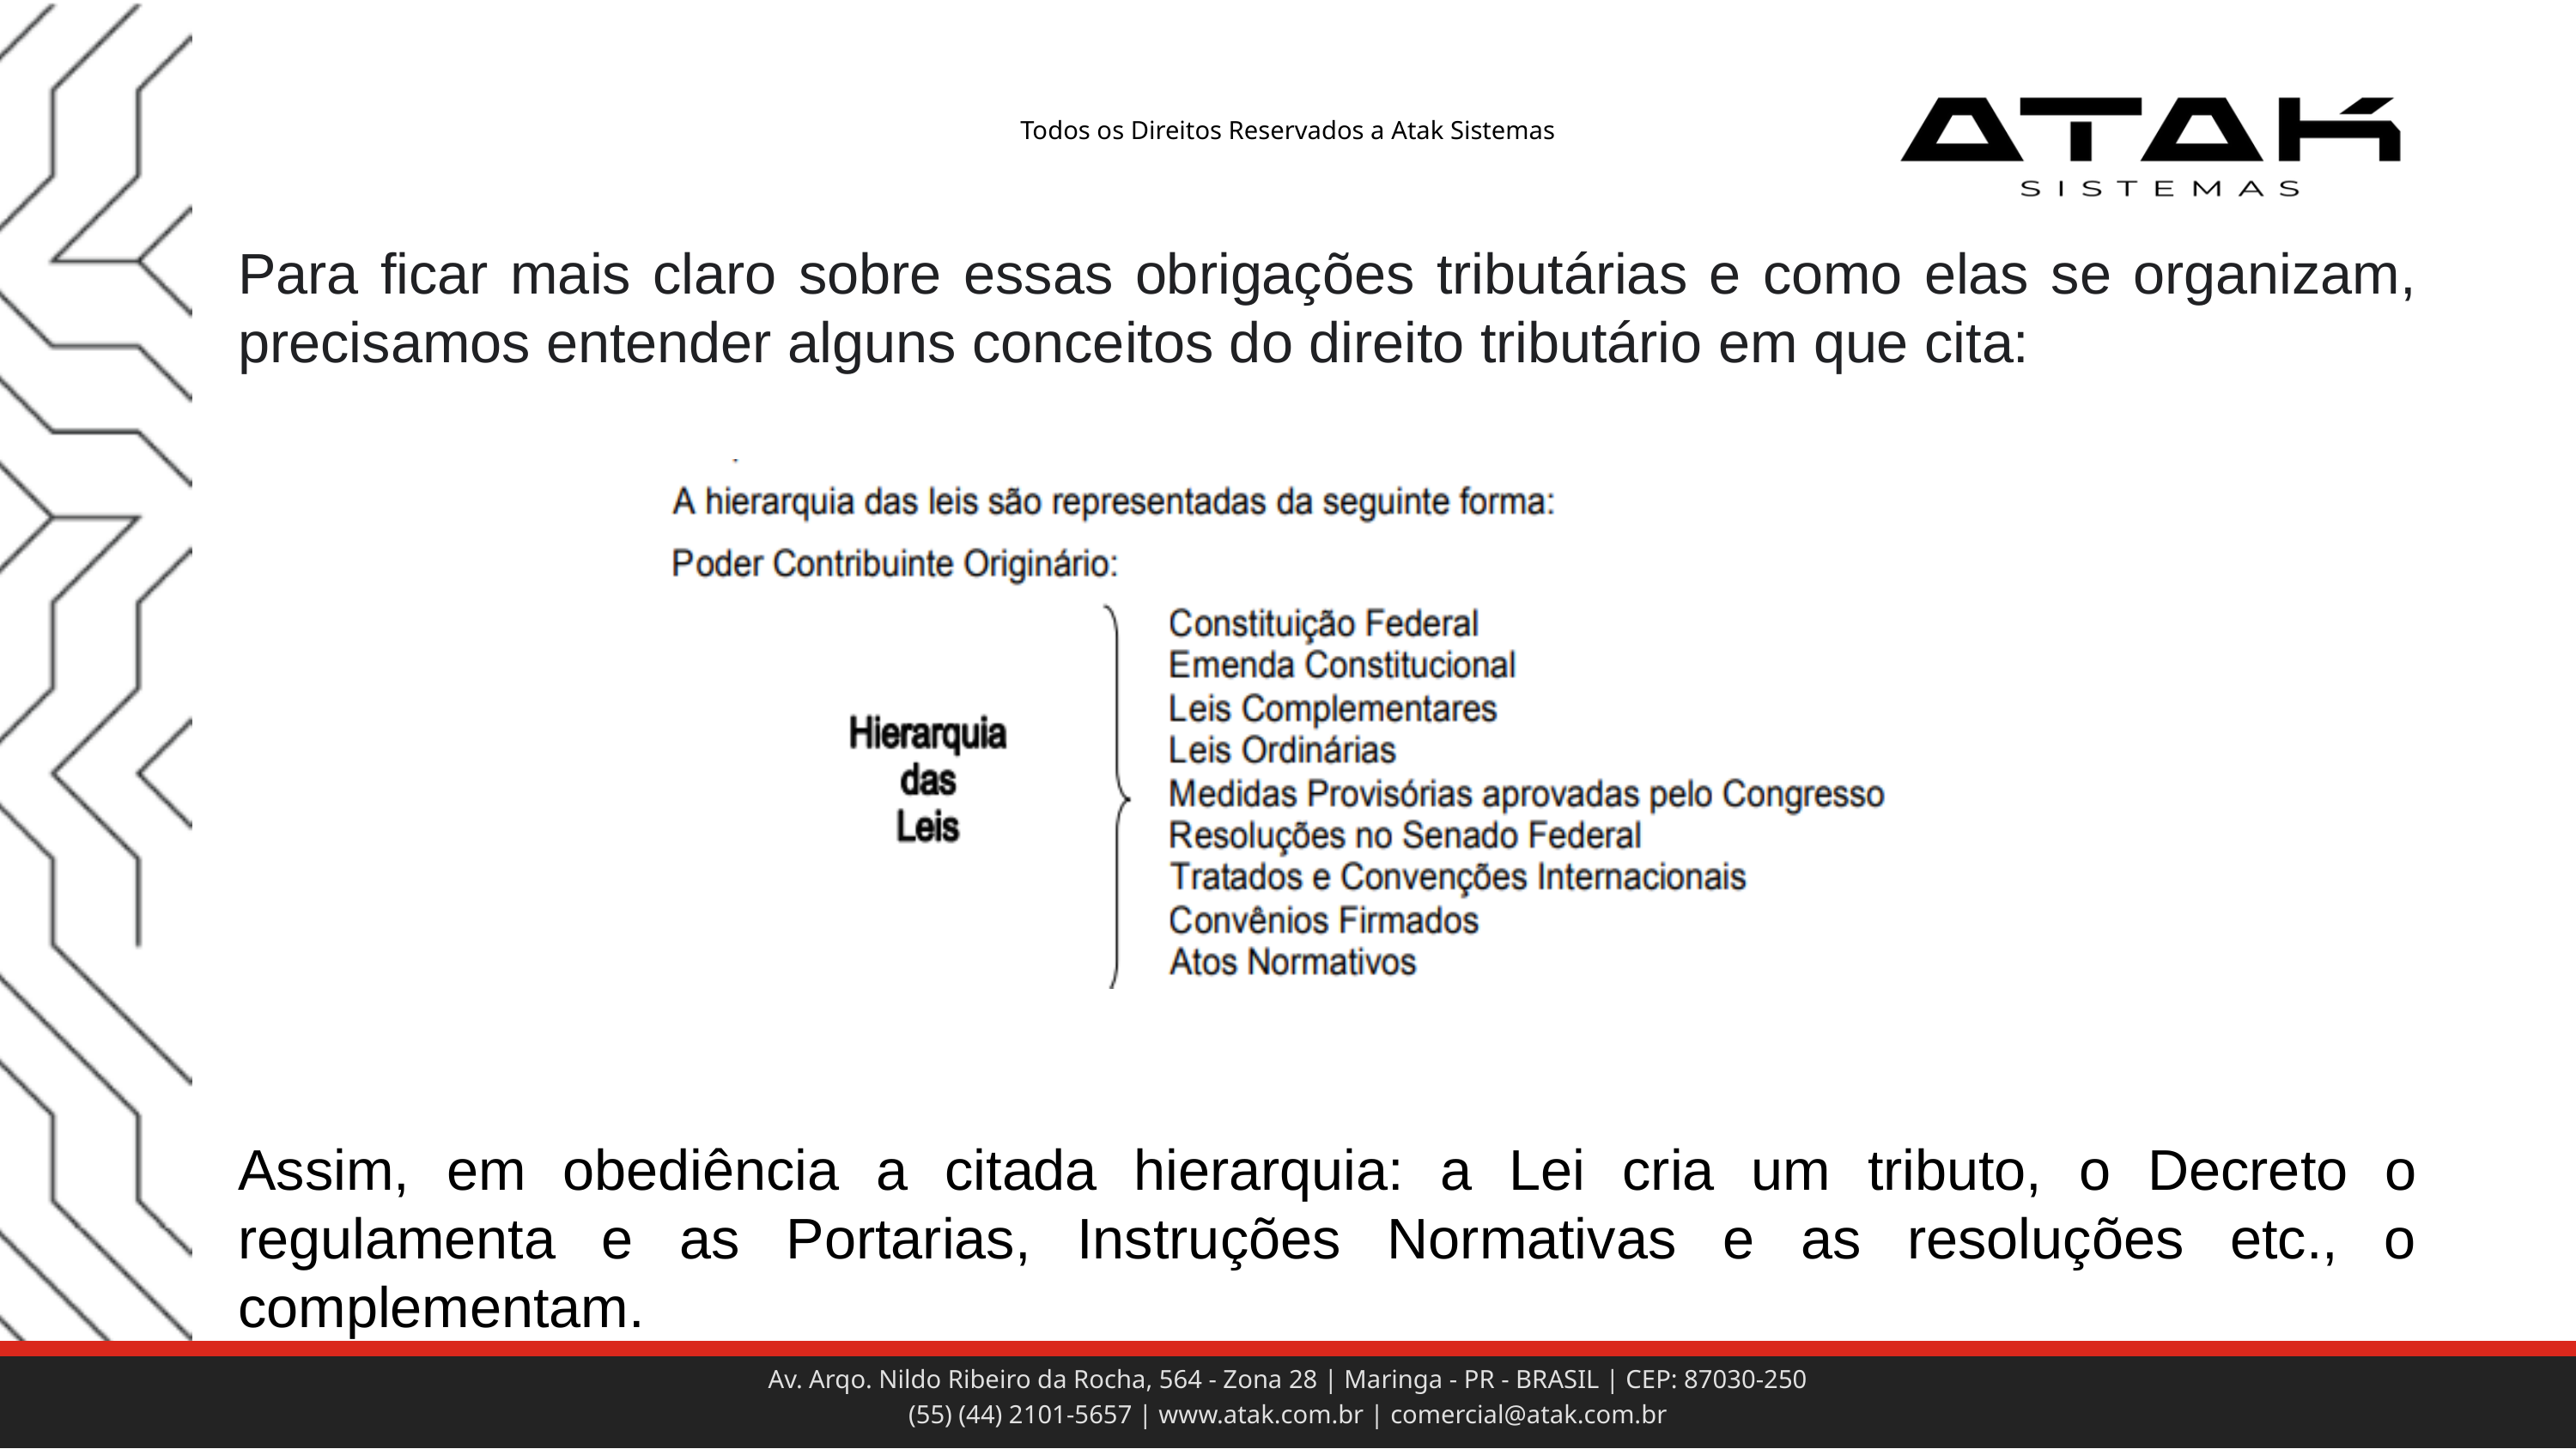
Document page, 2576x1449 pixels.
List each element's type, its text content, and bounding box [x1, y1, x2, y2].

picture [1882, 75, 2432, 215]
picture [659, 459, 1917, 989]
text_box Assim, em obediência a citada hierarquia: a Lei cria um tributo, o Decreto o regulamenta e as Portarias, Instruções Normativas e as resoluções etc., o complementam. [225, 1126, 2432, 1340]
picture [0, 0, 192, 1340]
text_box Para ficar mais claro sobre essas obrigações tributárias e como elas se organizam, precisamos entender alguns conceitos do direito tributário em que cita: [225, 230, 2432, 381]
text_box Todos os Direitos Reservados a Atak Sistemas [1006, 109, 1570, 142]
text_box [0, 1340, 2576, 1356]
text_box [0, 1356, 2576, 1449]
